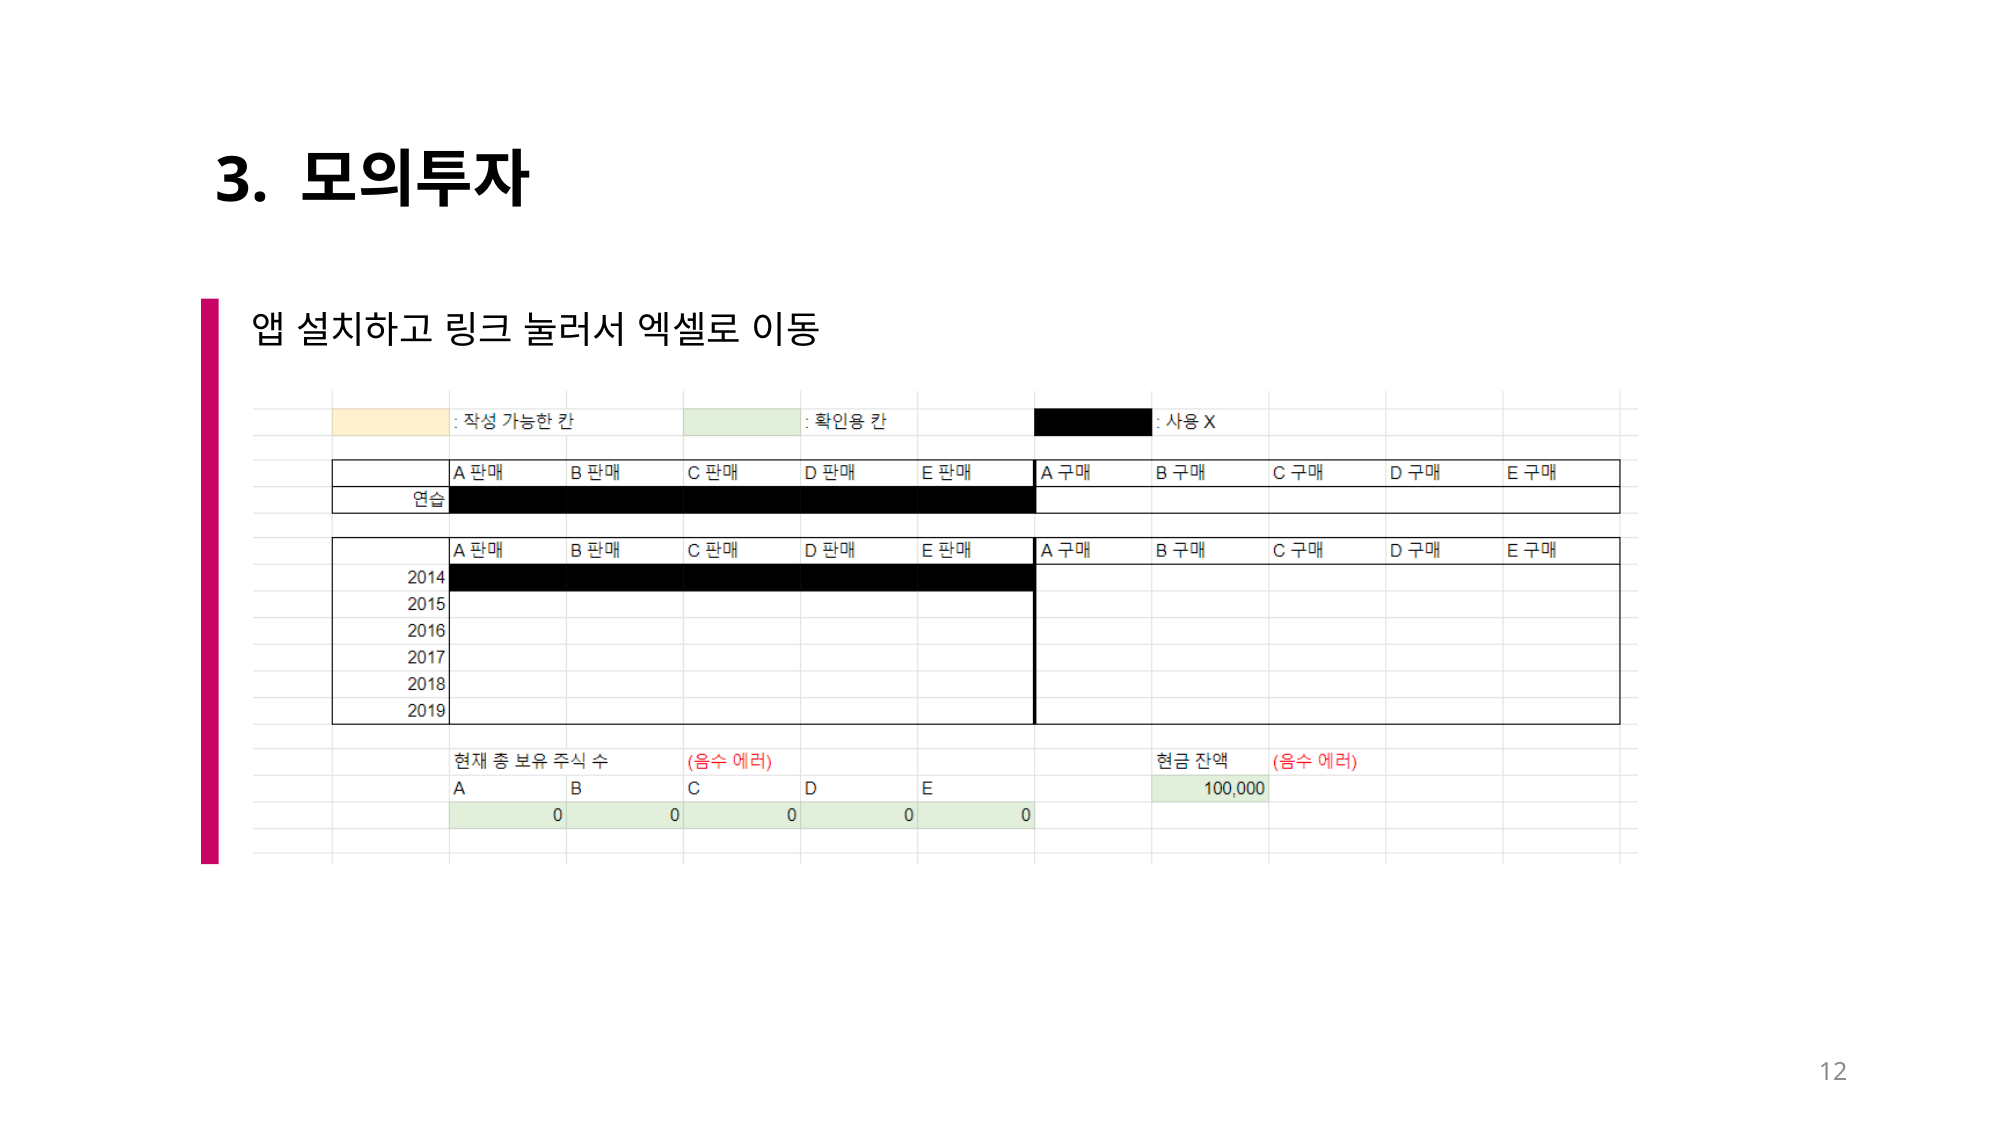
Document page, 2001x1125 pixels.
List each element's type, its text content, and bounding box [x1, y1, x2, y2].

picture [253, 391, 1638, 865]
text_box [201, 131, 1271, 865]
slide_number 12 [1412, 1042, 1863, 1103]
